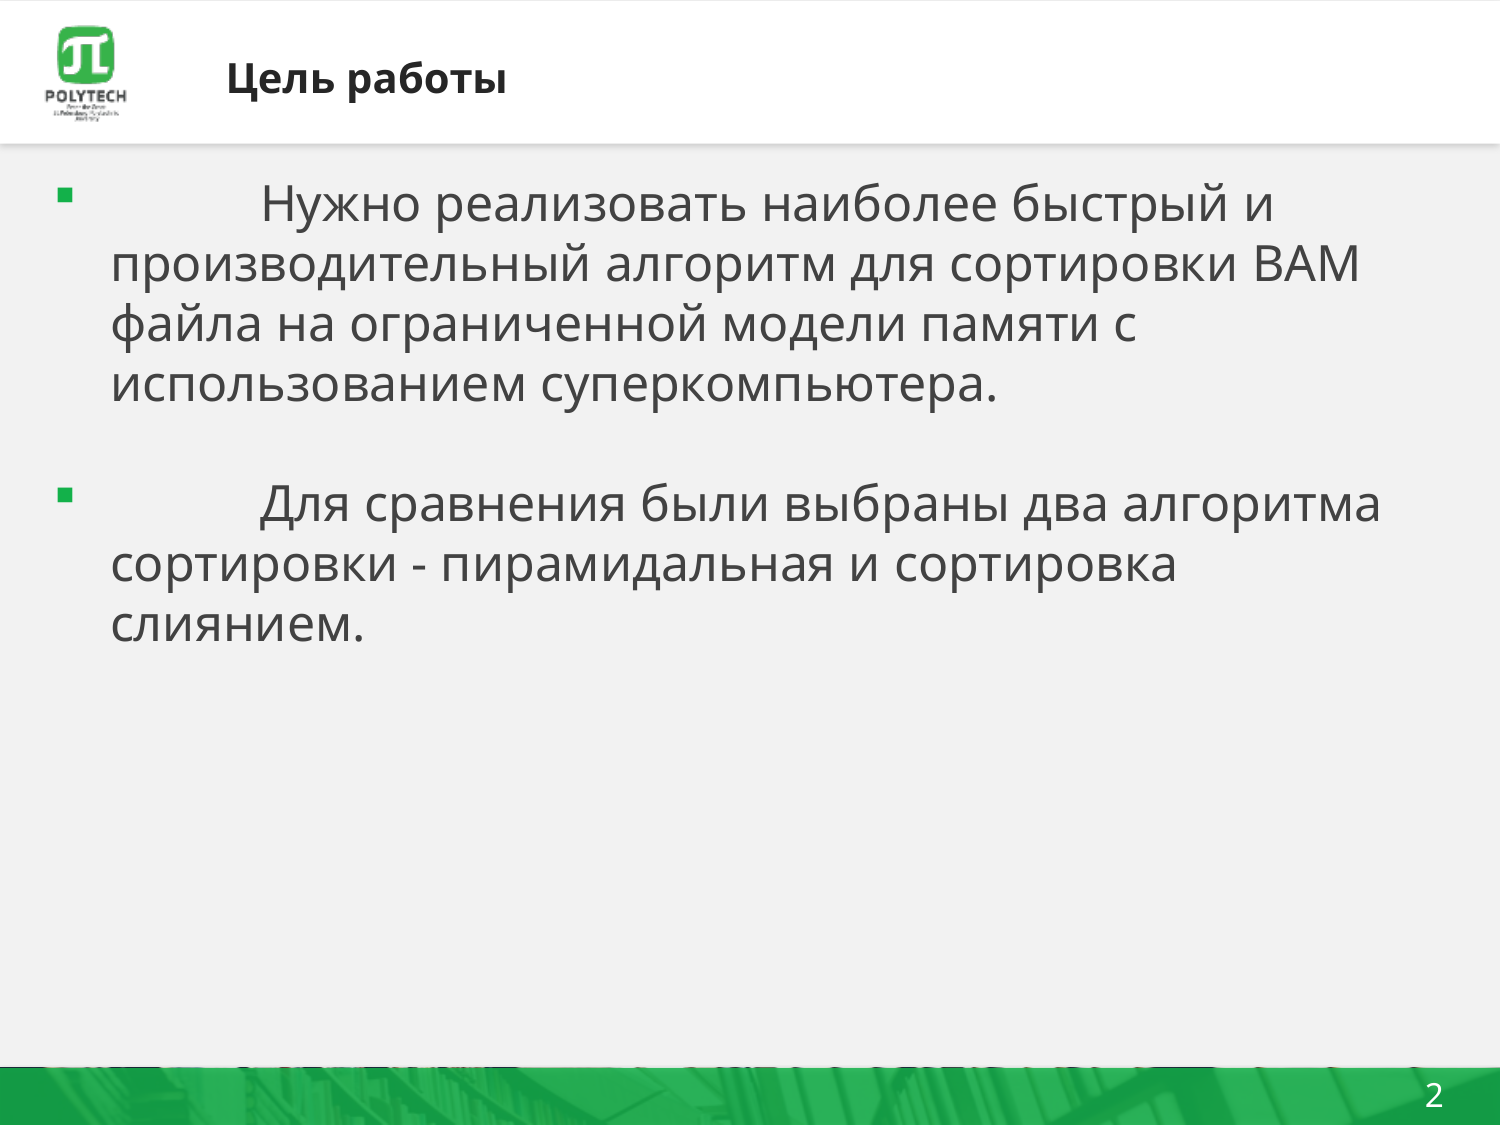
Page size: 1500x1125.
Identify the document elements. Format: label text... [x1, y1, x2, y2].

picture [26, 10, 149, 133]
title Цель работы [210, 0, 1363, 110]
list Нужно реализовать наиболее быстрый и производительный алгоритм для сортировки BAM файла на ограниченной модели памяти с использованием суперкомпьютера. Для сравнения были выбраны два алгоритма сортировки - пирамидальная и сортировка слиянием. [53, 171, 1435, 627]
